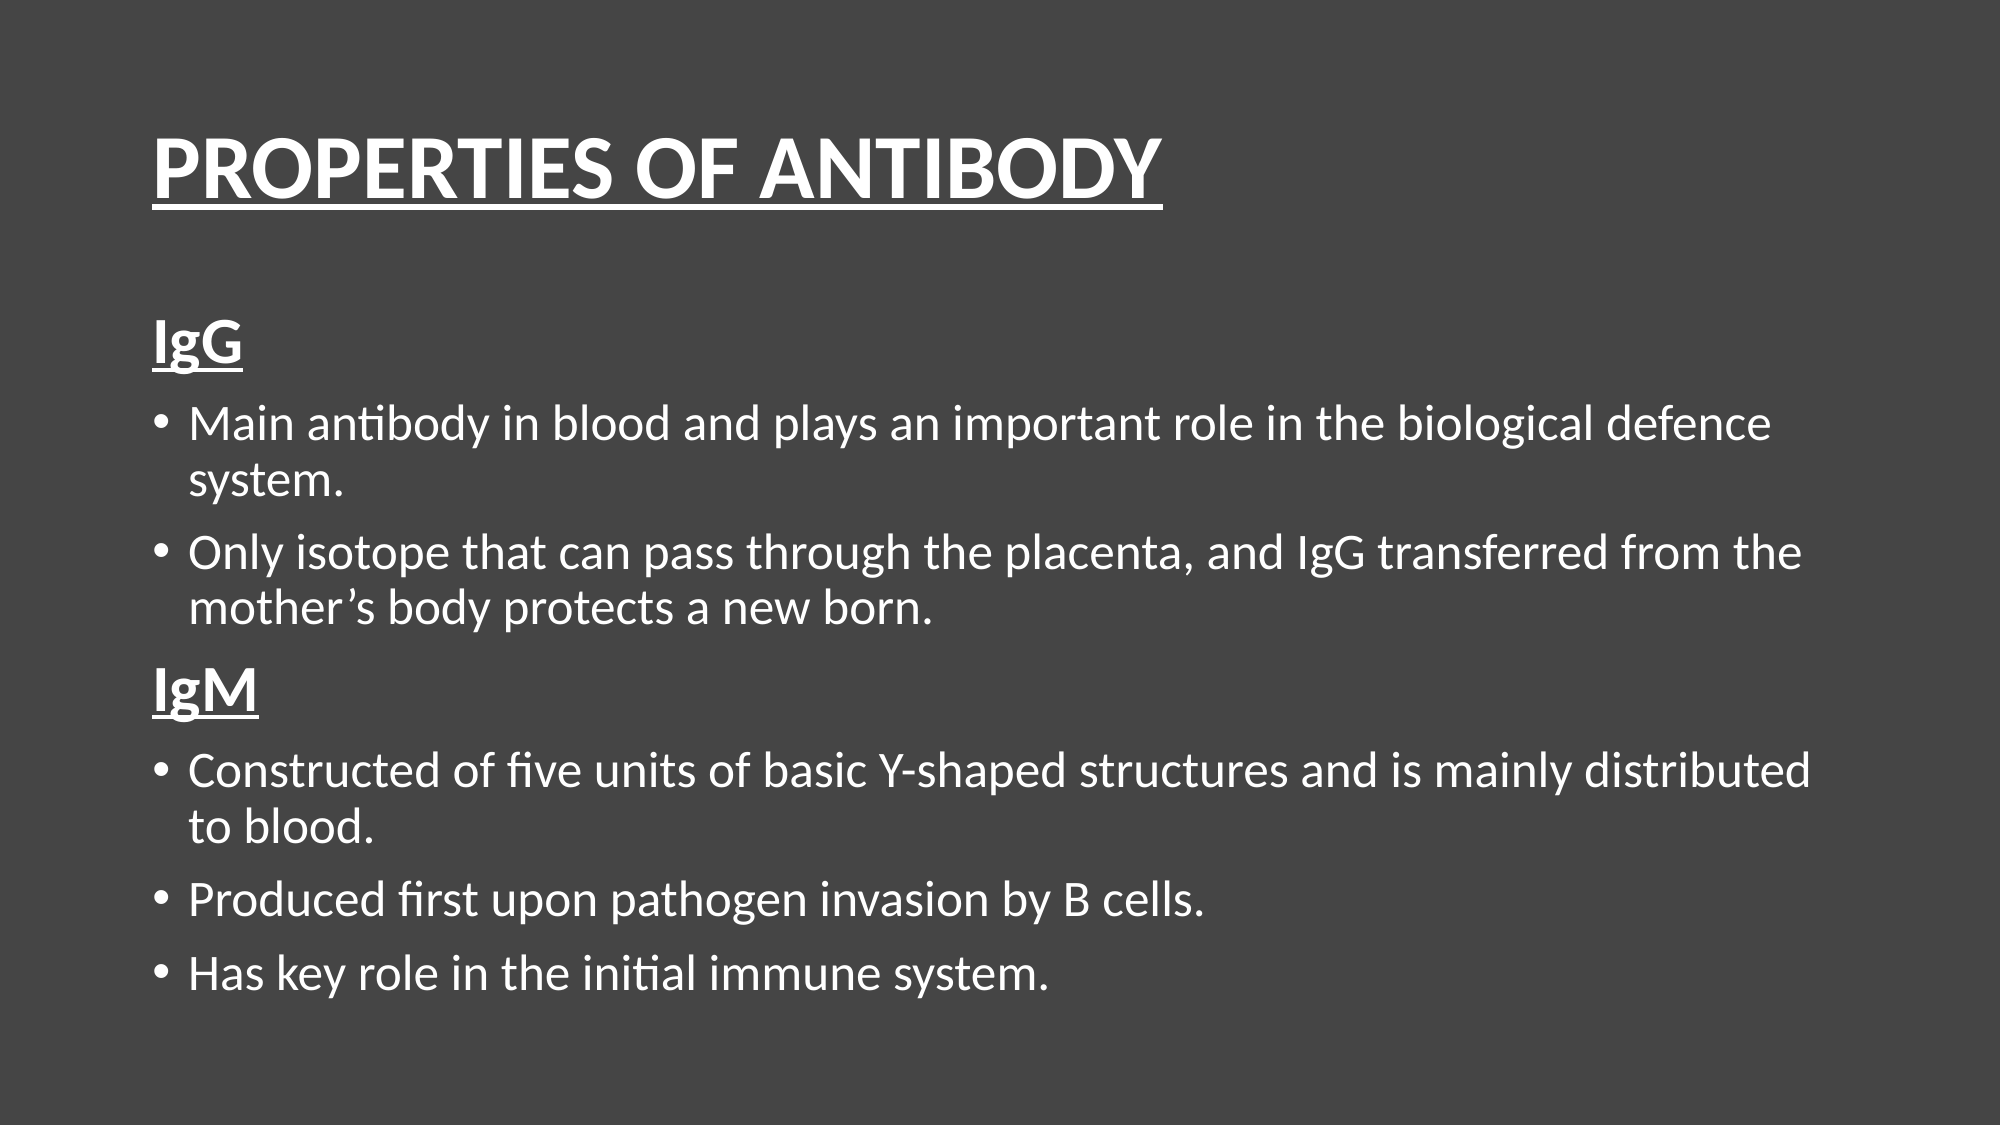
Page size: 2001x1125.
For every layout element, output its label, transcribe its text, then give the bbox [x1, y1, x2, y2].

list IgG Main antibody in blood and plays an important role in the biological defence system. Only isotope that can pass through the placenta, and IgG transferred from the mother’s body protects a new born. IgM Constructed of five units of basic Y-shaped structures and is mainly distributed to blood. Produced first upon pathogen invasion by B cells. Has key role in the initial immune system. [137, 299, 1863, 1014]
title PROPERTIES OF ANTIBODY [137, 59, 1863, 278]
